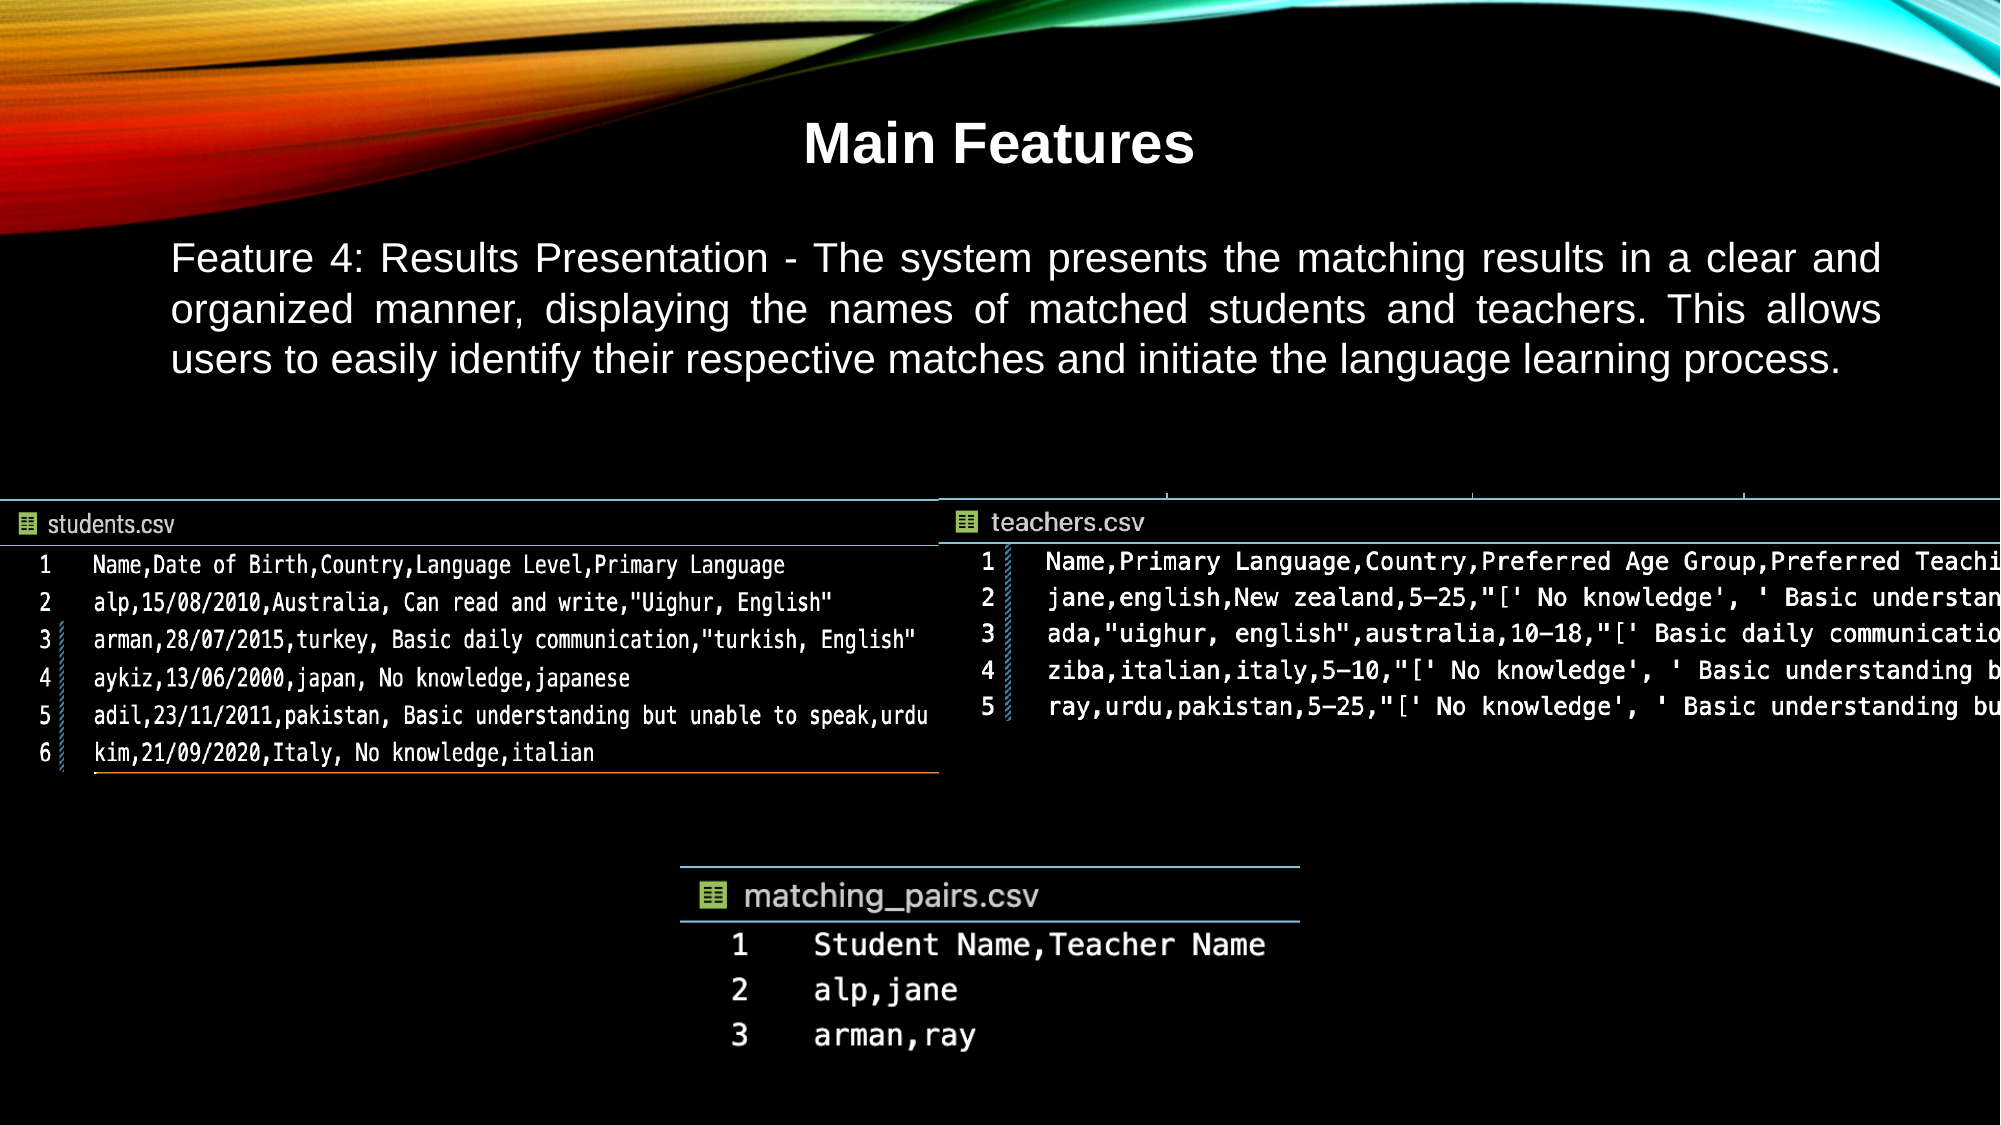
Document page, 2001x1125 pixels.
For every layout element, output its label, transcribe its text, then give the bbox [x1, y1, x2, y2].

text_box Main Features [617, 97, 1383, 183]
picture [0, 0, 2000, 237]
picture [680, 866, 1300, 1057]
text_box Feature 4: Results Presentation - The system presents the matching results in a clear and organized manner, displaying the names of matched students and teachers. This allows users to easily identify their respective matches and initiate the language learning process. [155, 223, 1898, 439]
picture [0, 493, 2000, 774]
